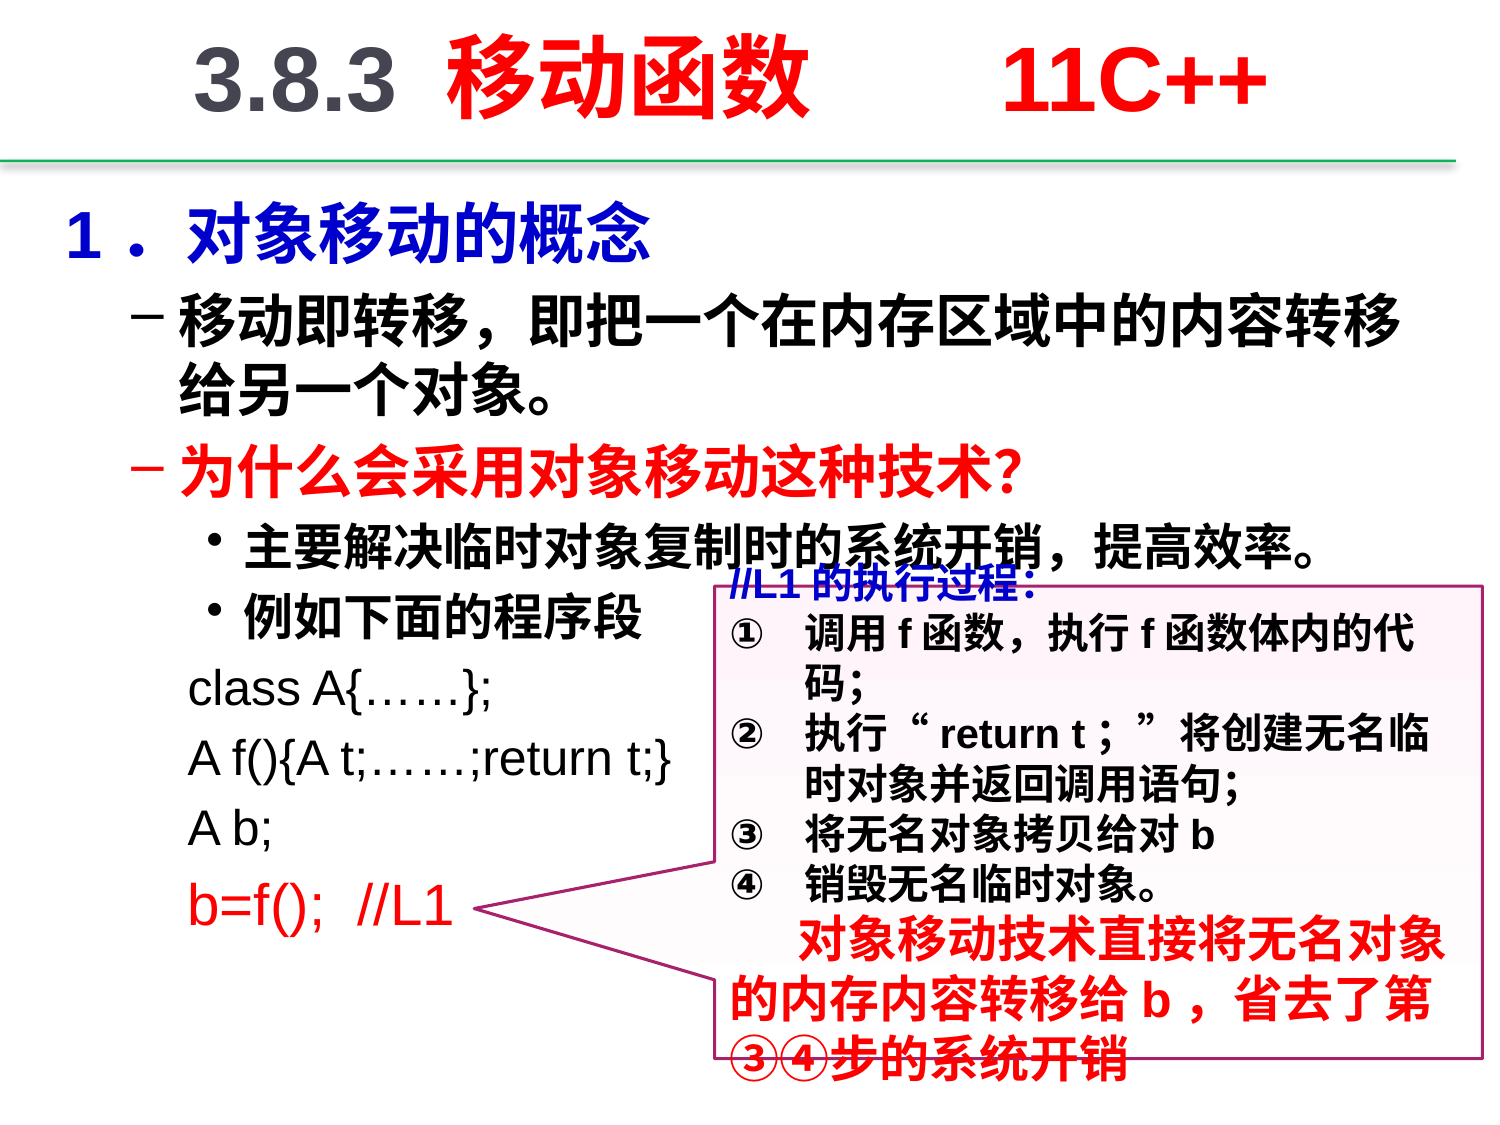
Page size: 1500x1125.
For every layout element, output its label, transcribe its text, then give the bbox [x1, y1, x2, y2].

title 3.8.3 移动函数 11C++ [107, 0, 1383, 149]
text_box //L1的执行过程： 调用f函数，执行f函数体内的代码； 执行“return t；”将创建无名临时对象并返回调用语句； 将无名对象拷贝给对b 销毁无名临时对象。 对象移动技术直接将无名对象的内存内容转移给b，省去了第③④步的系统开销 [472, 584, 1484, 1061]
list 1．对象移动的概念 移动即转移，即把一个在内存区域中的内容转移给另一个对象。 为什么会采用对象移动这种技术？ 主要解决临时对象复制时的系统开销，提高效率。 例如下面的程序段 class A{……}; A f(){A t;……;return t;} A b; b=f(); //L1 [41, 184, 1436, 1059]
